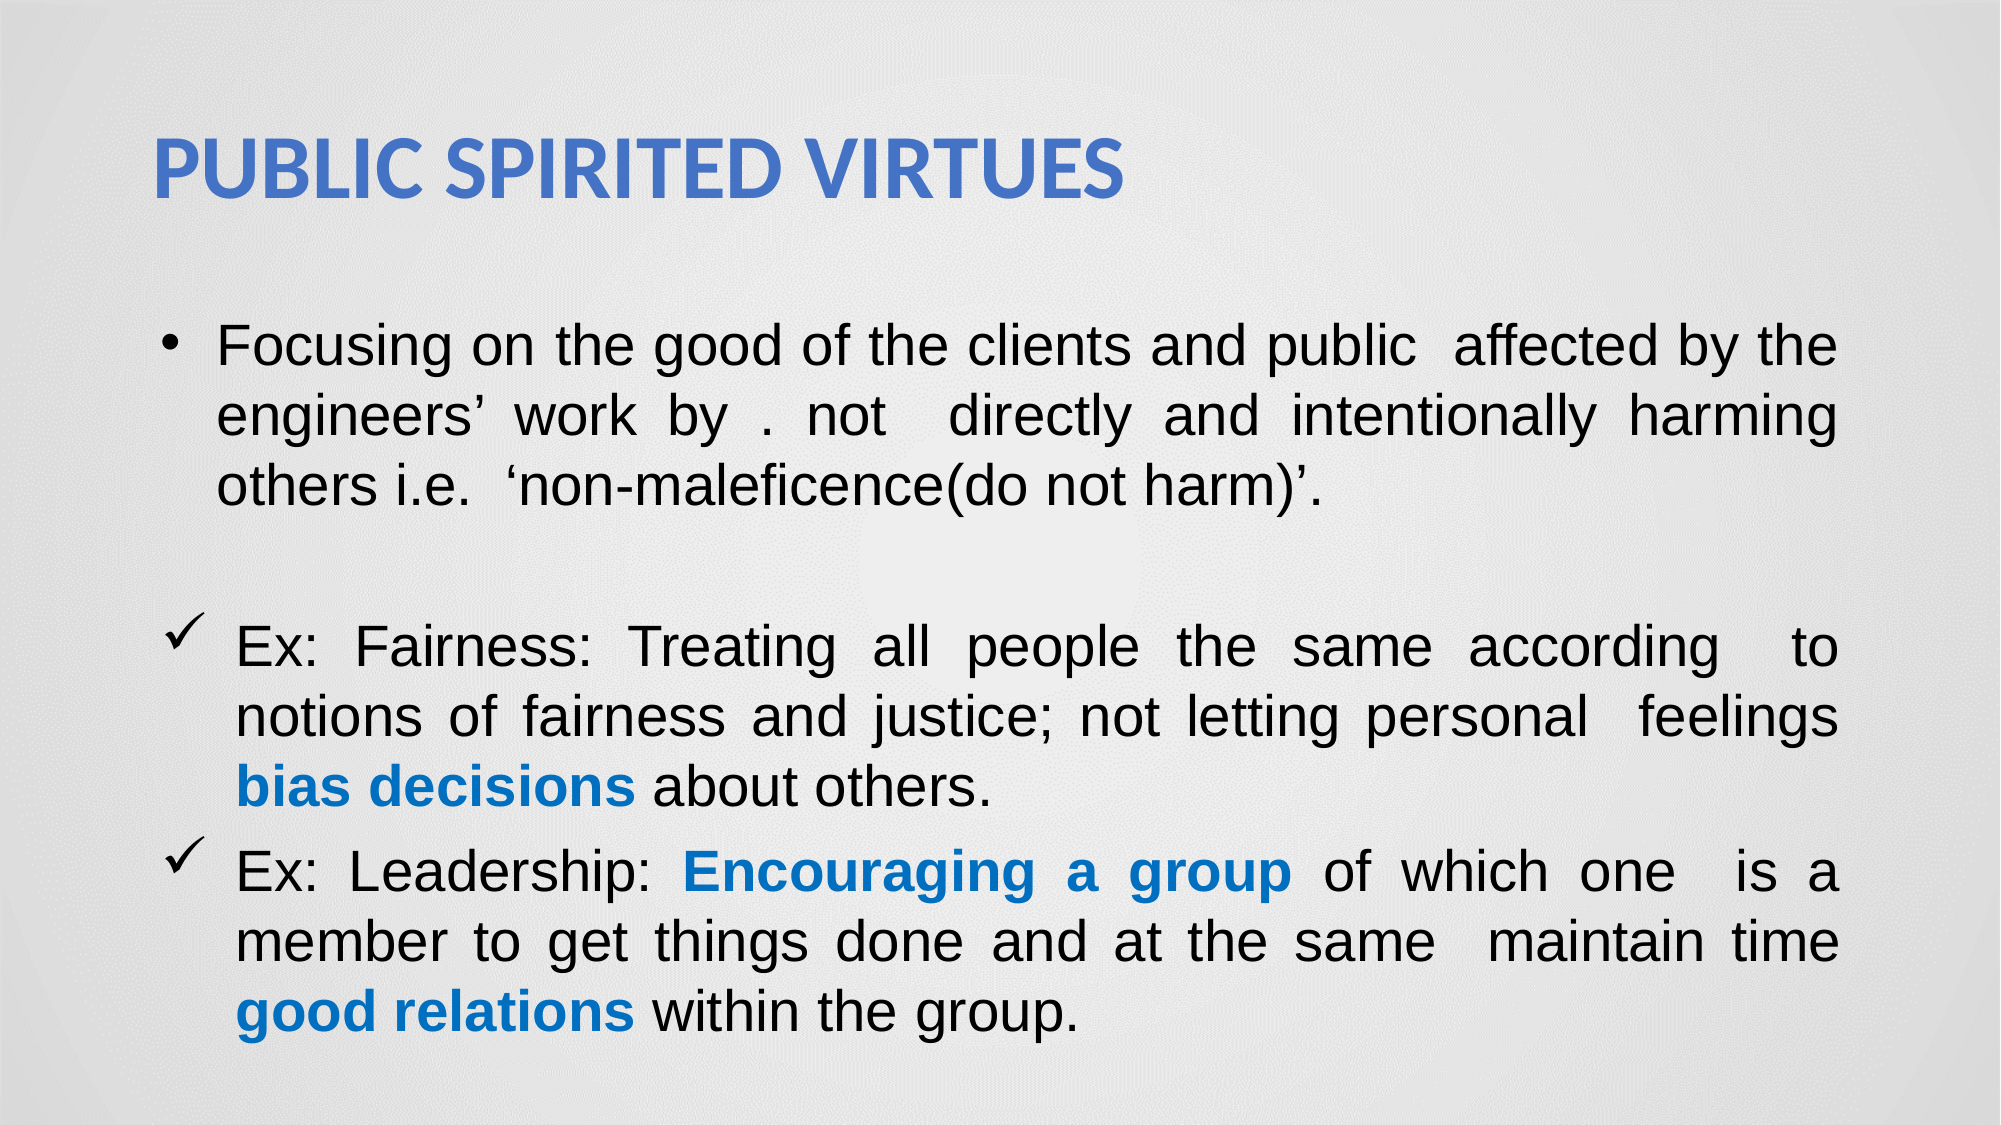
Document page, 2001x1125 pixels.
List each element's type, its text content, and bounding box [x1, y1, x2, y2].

title PUBLIC SPIRITED VIRTUES [137, 59, 1863, 278]
picture [0, 0, 2001, 1125]
list Focusing on the good of the clients and public affected by the engineers’ work by . not directly and intentionally harming others i.e. ‘non-maleficence(do not harm)’. Ex: Fairness: Treating all people the same according to notions of fairness and justice; not letting personal feelings bias decisions about others. Ex: Leadership: Encouraging a group of which one is a member to get things done and at the same maintain time good relations within the group. [137, 299, 1863, 1014]
